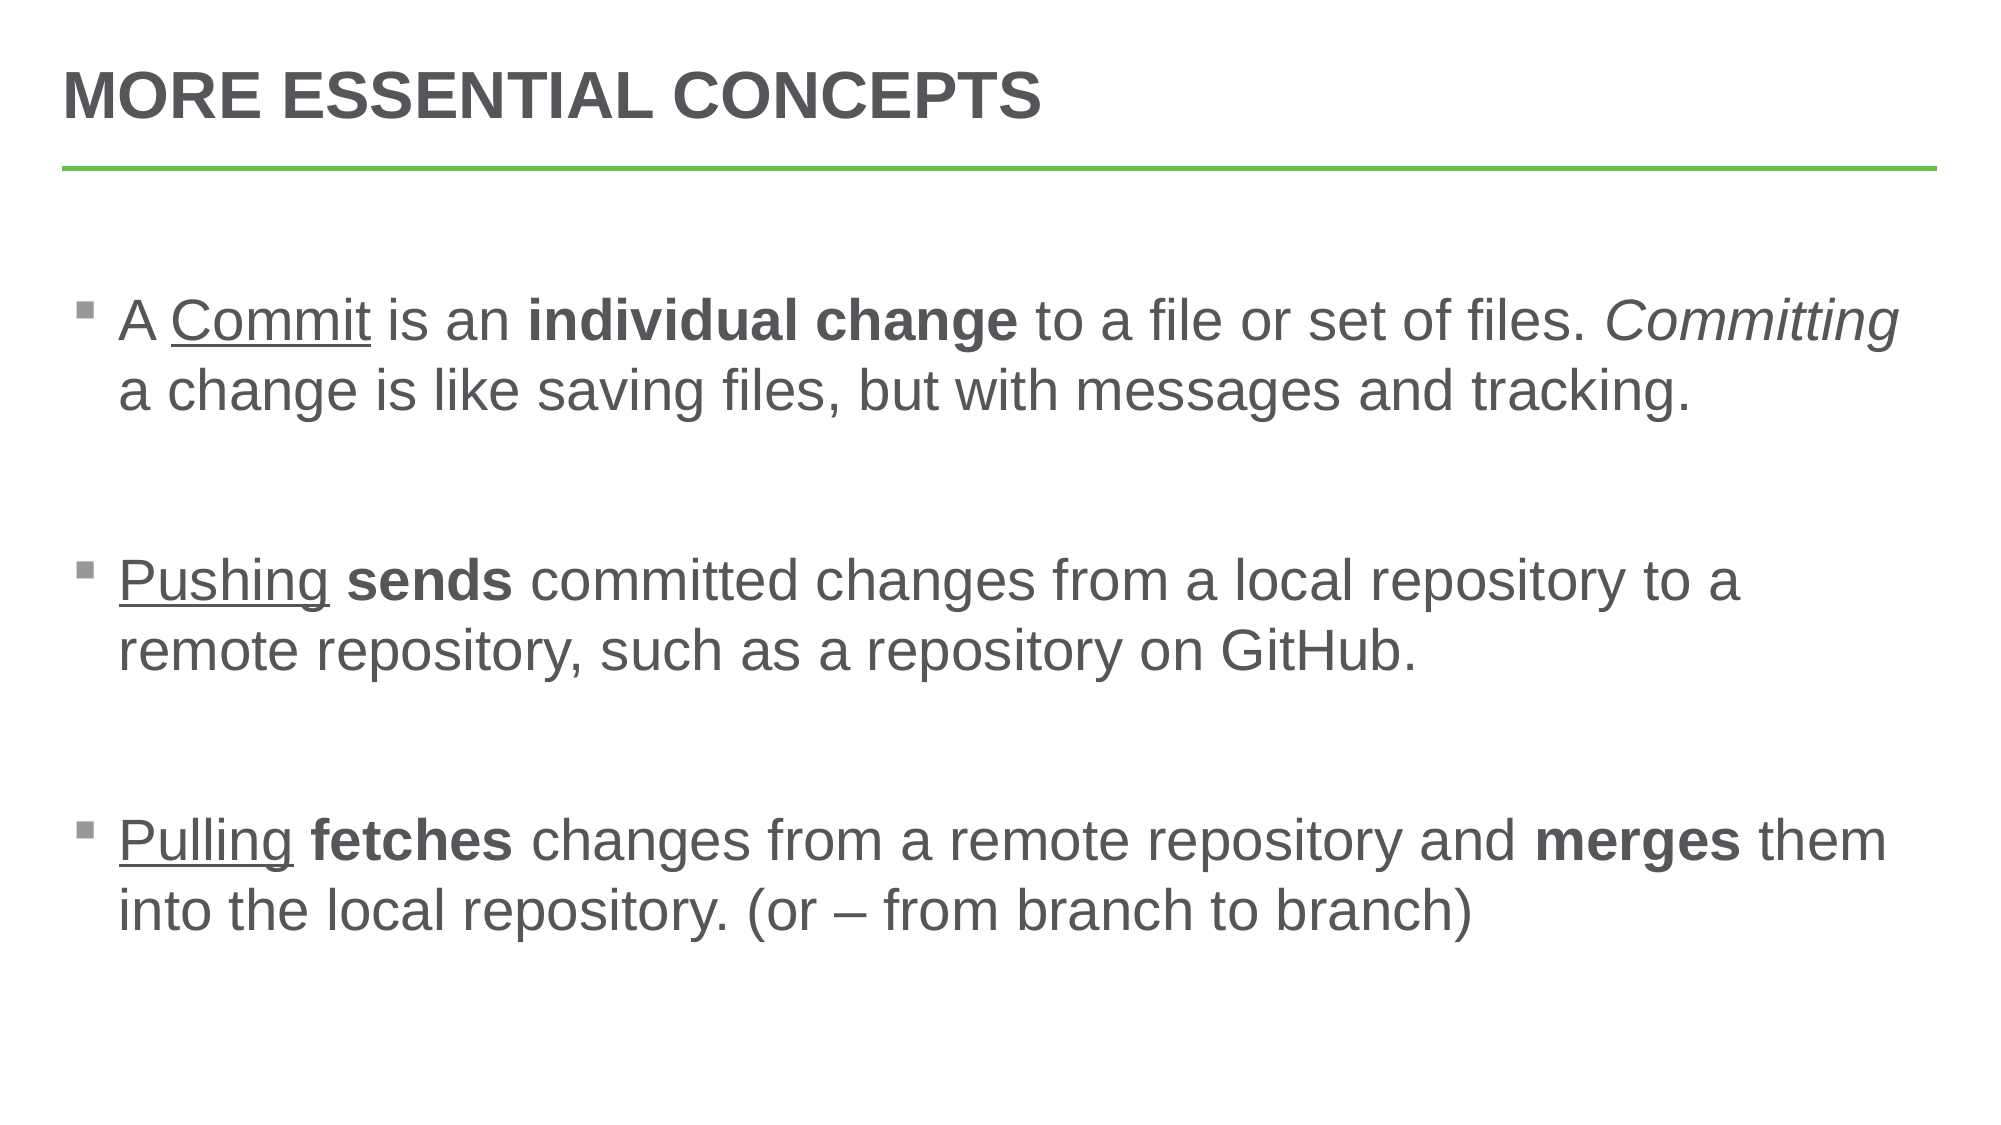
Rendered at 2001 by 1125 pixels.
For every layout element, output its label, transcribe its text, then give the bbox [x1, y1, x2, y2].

list A Commit is an individual change to a file or set of files. Committing a change is like saving files, but with messages and tracking. Pushing sends committed changes from a local repository to a remote repository, such as a repository on GitHub. Pulling fetches changes from a remote repository and merges them into the local repository. (or – from branch to branch) [62, 187, 1938, 1050]
title More essential concepts [62, 37, 1938, 150]
